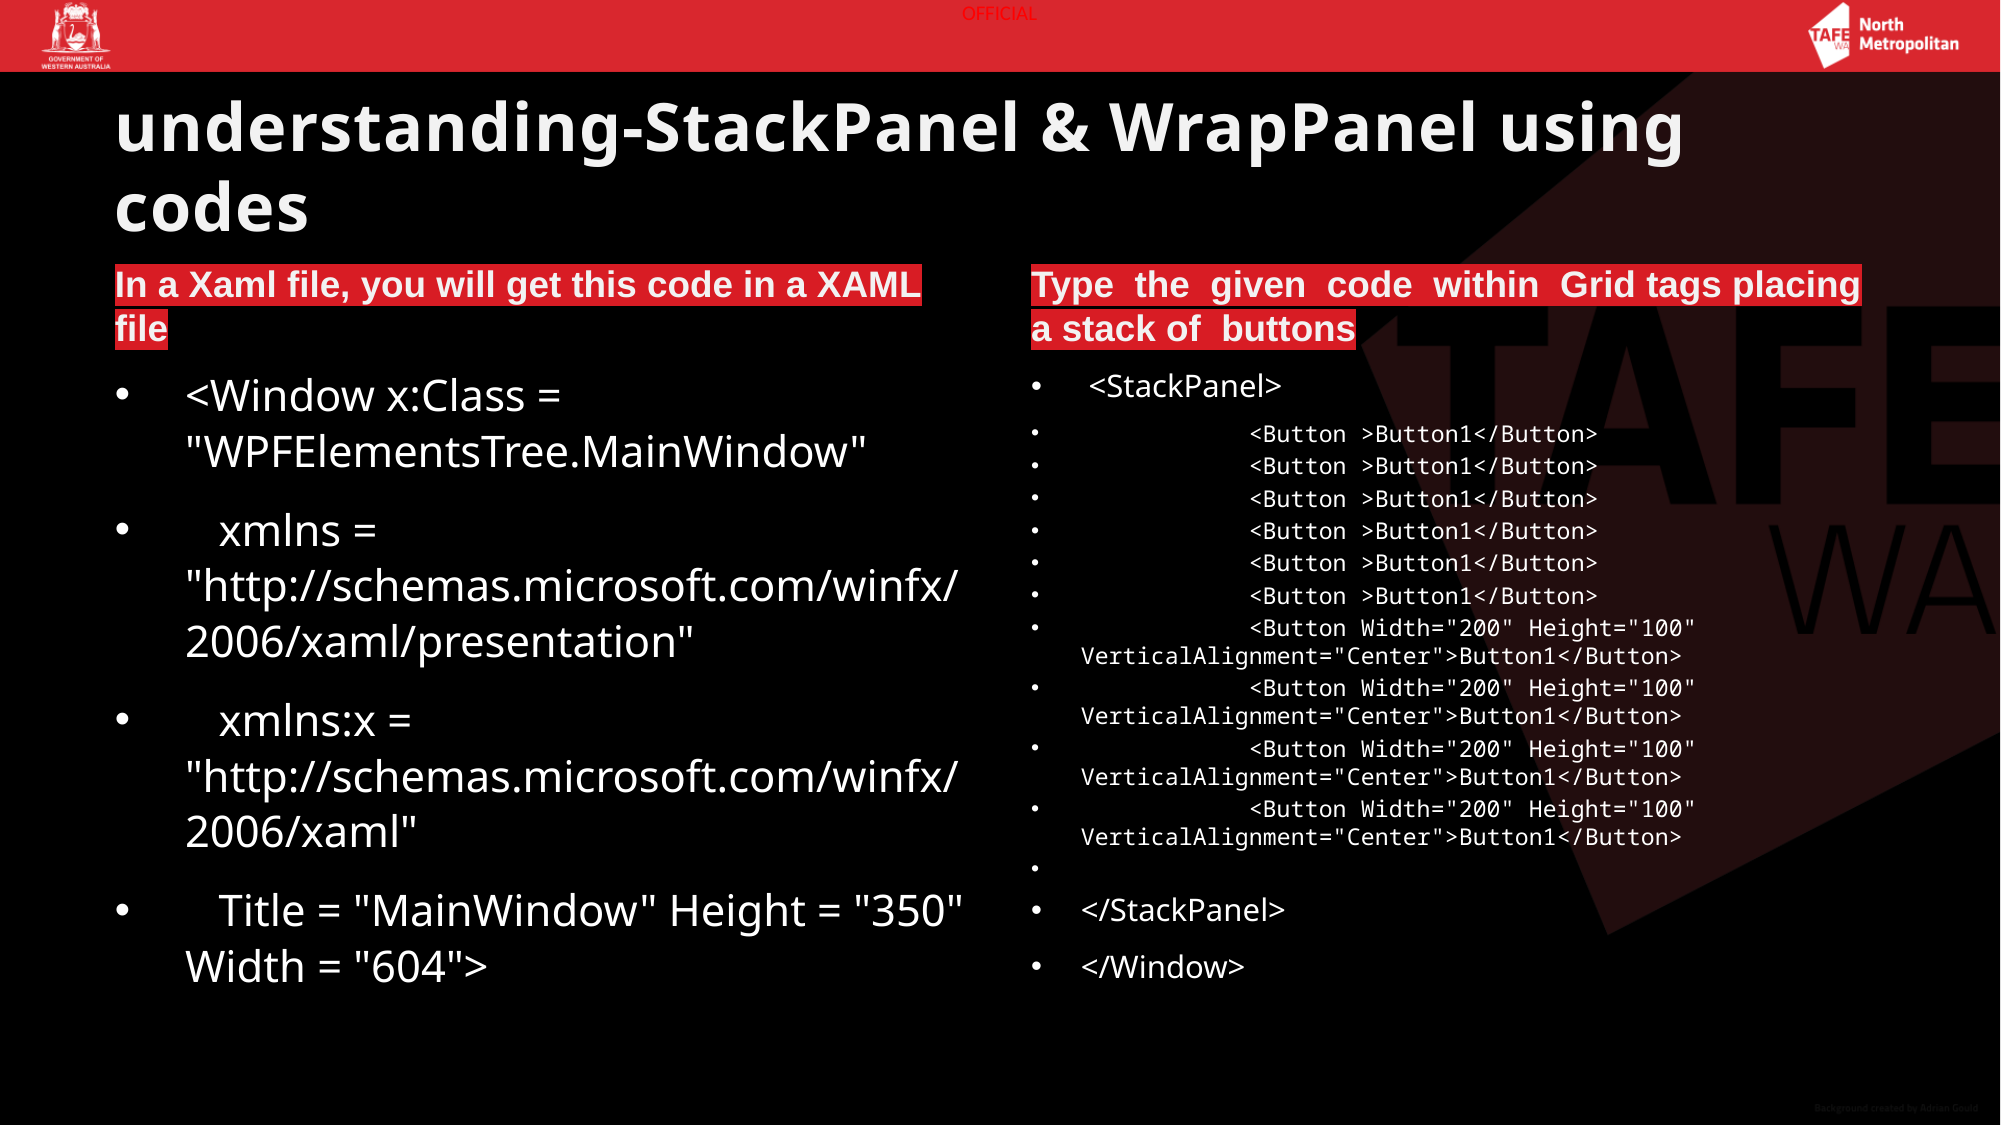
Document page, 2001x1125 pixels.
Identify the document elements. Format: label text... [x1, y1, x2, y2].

picture [0, 0, 2001, 1125]
title understanding-StackPanel & WrapPanel using codes [99, 82, 1900, 247]
list <Window x:Class = "WPFElementsTree.MainWindow" xmlns = "http://schemas.microsoft.com/winfx/2006/xaml/presentation" xmlns:x = "http://schemas.microsoft.com/winfx/2006/xaml" Title = "MainWindow" Height = "350" Width = "604"> [99, 356, 984, 1005]
list In a Xaml file, you will get this code in a XAML file [99, 251, 984, 356]
list Type the given code within Grid tags placing a stack of buttons [1015, 251, 1900, 356]
list <StackPanel> <Button >Button1</Button> <Button >Button1</Button> <Button >Button1</Button> <Button >Button1</Button> <Button >Button1</Button> <Button >Button1</Button> <Button Width="200" Height="100" VerticalAlignment="Center">Button1</Button> <Button Width="200" Height="100" VerticalAlignment="Center">Button1</Button> <Button Width="200" Height="100" VerticalAlignment="Center">Button1</Button> <Button Width="200" Height="100" VerticalAlignment="Center">Button1</Button> </StackPanel> </Window> [1015, 356, 1900, 1005]
